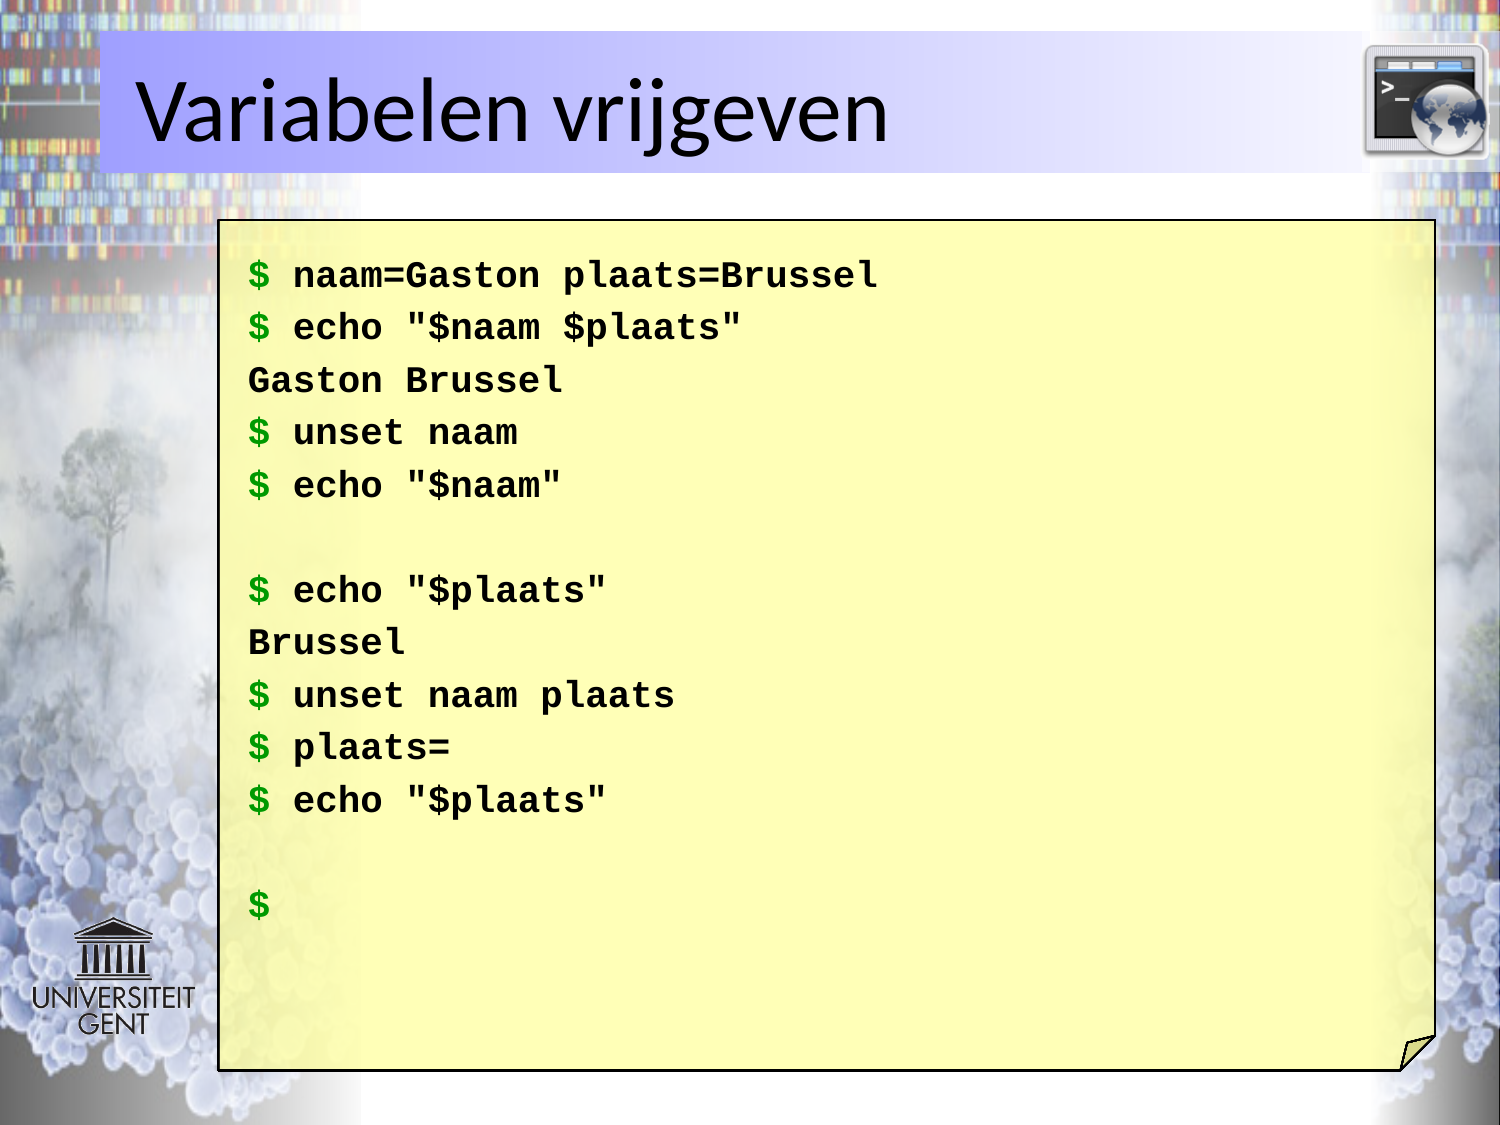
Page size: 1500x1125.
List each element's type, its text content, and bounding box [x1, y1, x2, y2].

picture [1353, 0, 1500, 1125]
text_box $ [218, 219, 1436, 1071]
picture [33, 917, 195, 1035]
title Variabelen vrijgeven [120, 10, 1353, 199]
